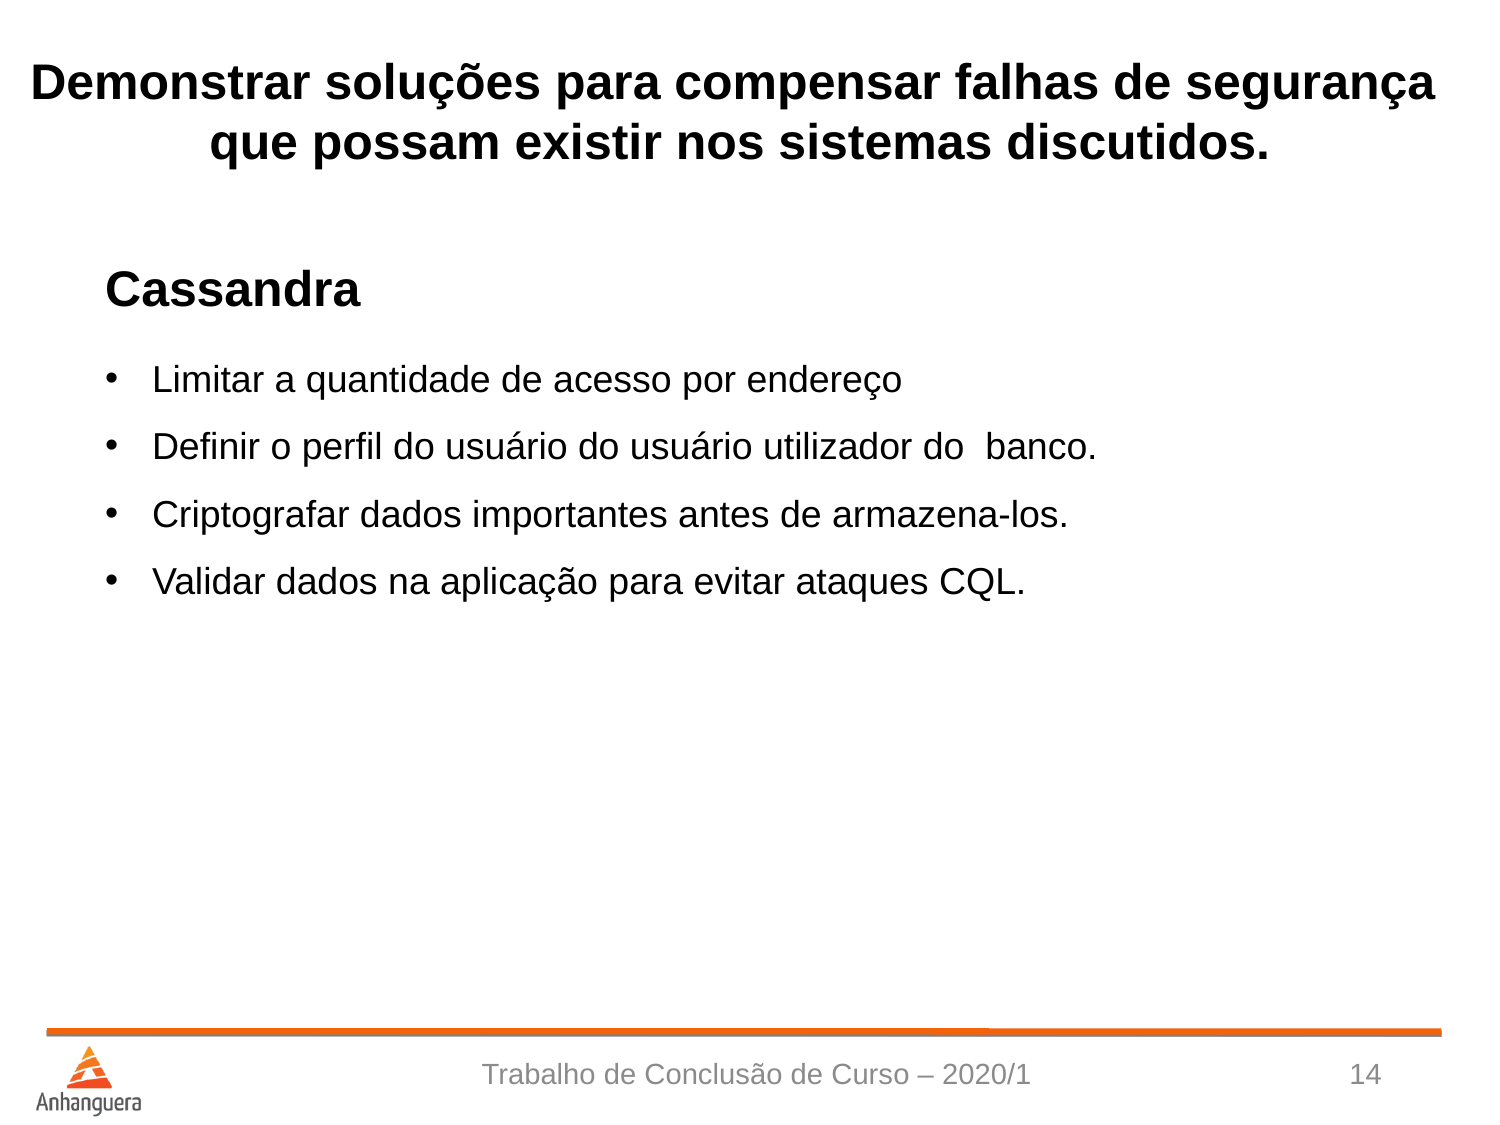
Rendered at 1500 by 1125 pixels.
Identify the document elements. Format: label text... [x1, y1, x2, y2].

slide_number 14 [1163, 1042, 1397, 1103]
text_box Cassandra [90, 249, 646, 324]
text_box Demonstrar soluções para compensar falhas de segurança que possam existir nos sistemas discutidos. [15, 41, 1465, 222]
text_box Trabalho de Conclusão de Curso – 2020/1 [351, 1042, 1163, 1103]
text_box Limitar a quantidade de acesso por endereço Definir o perfil do usuário do usuário utilizador do banco. Criptografar dados importantes antes de armazena-los. Validar dados na aplicação para evitar ataques CQL. [90, 324, 1376, 610]
picture [12, 1042, 166, 1119]
